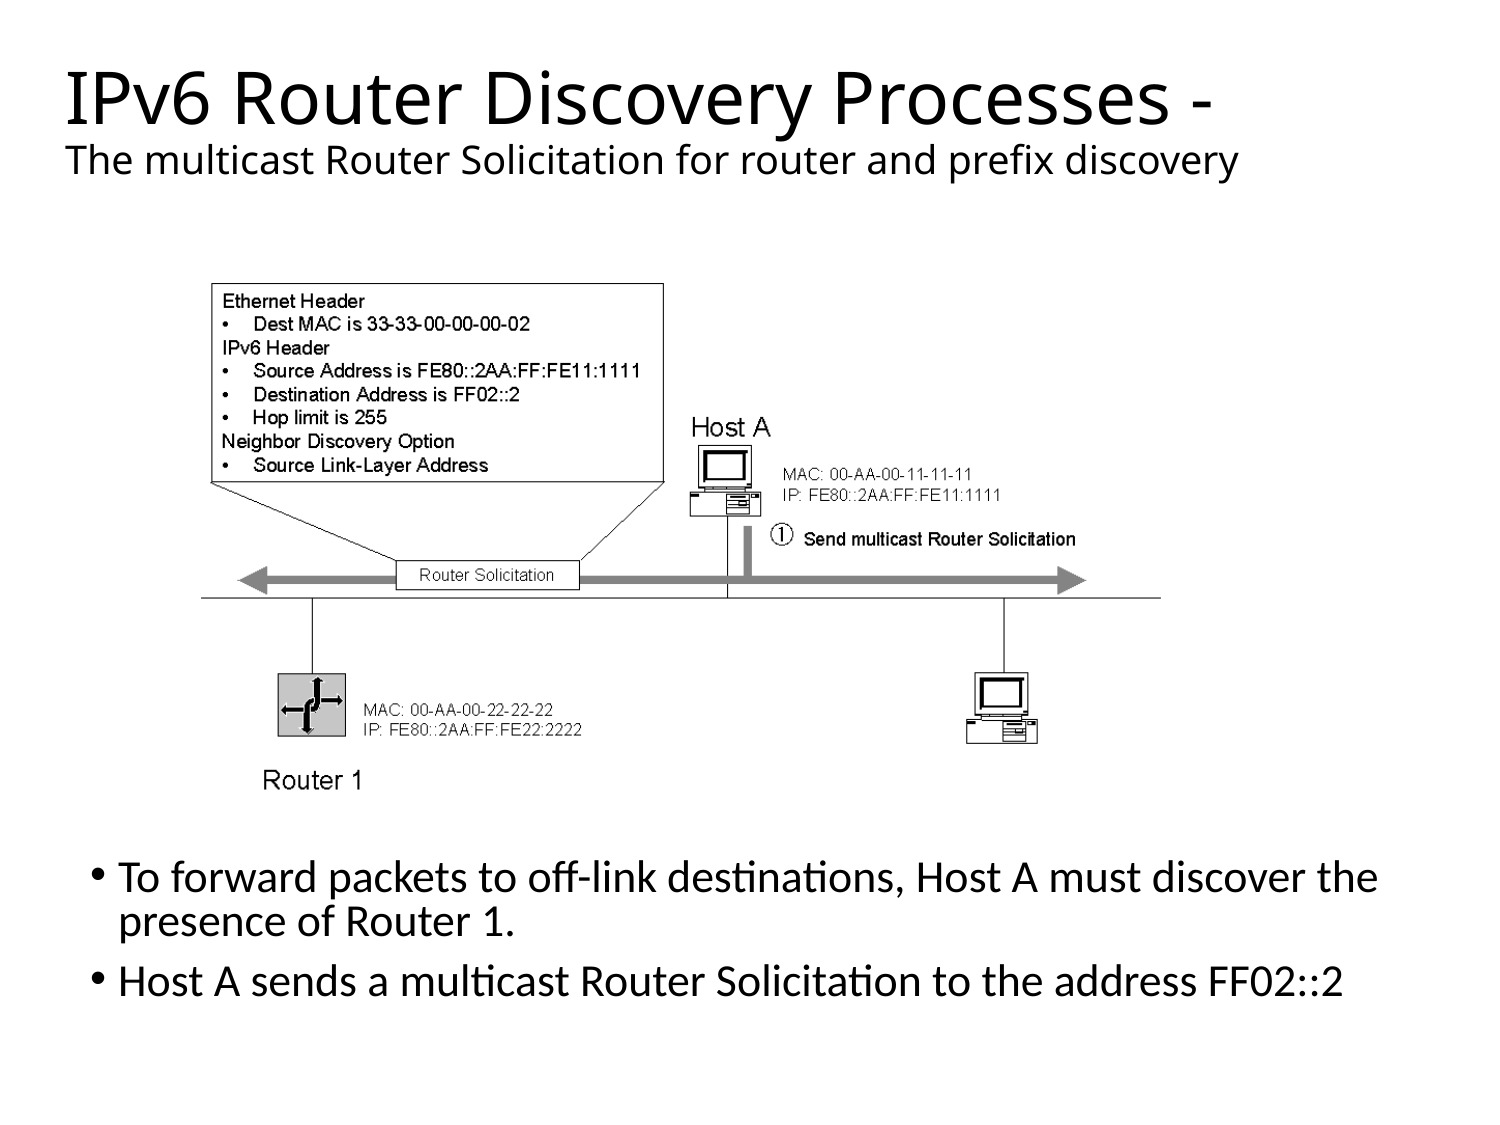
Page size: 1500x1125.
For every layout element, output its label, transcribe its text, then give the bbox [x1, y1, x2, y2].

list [199, 282, 1163, 802]
title IPv6 Router Discovery Processes - The multicast Router Solicitation for router and prefix discovery [50, 37, 1288, 208]
list To forward packets to off-link destinations, Host A must discover the presence of Router 1. Host A sends a multicast Router Solicitation to the address FF02::2 [75, 849, 1425, 1056]
